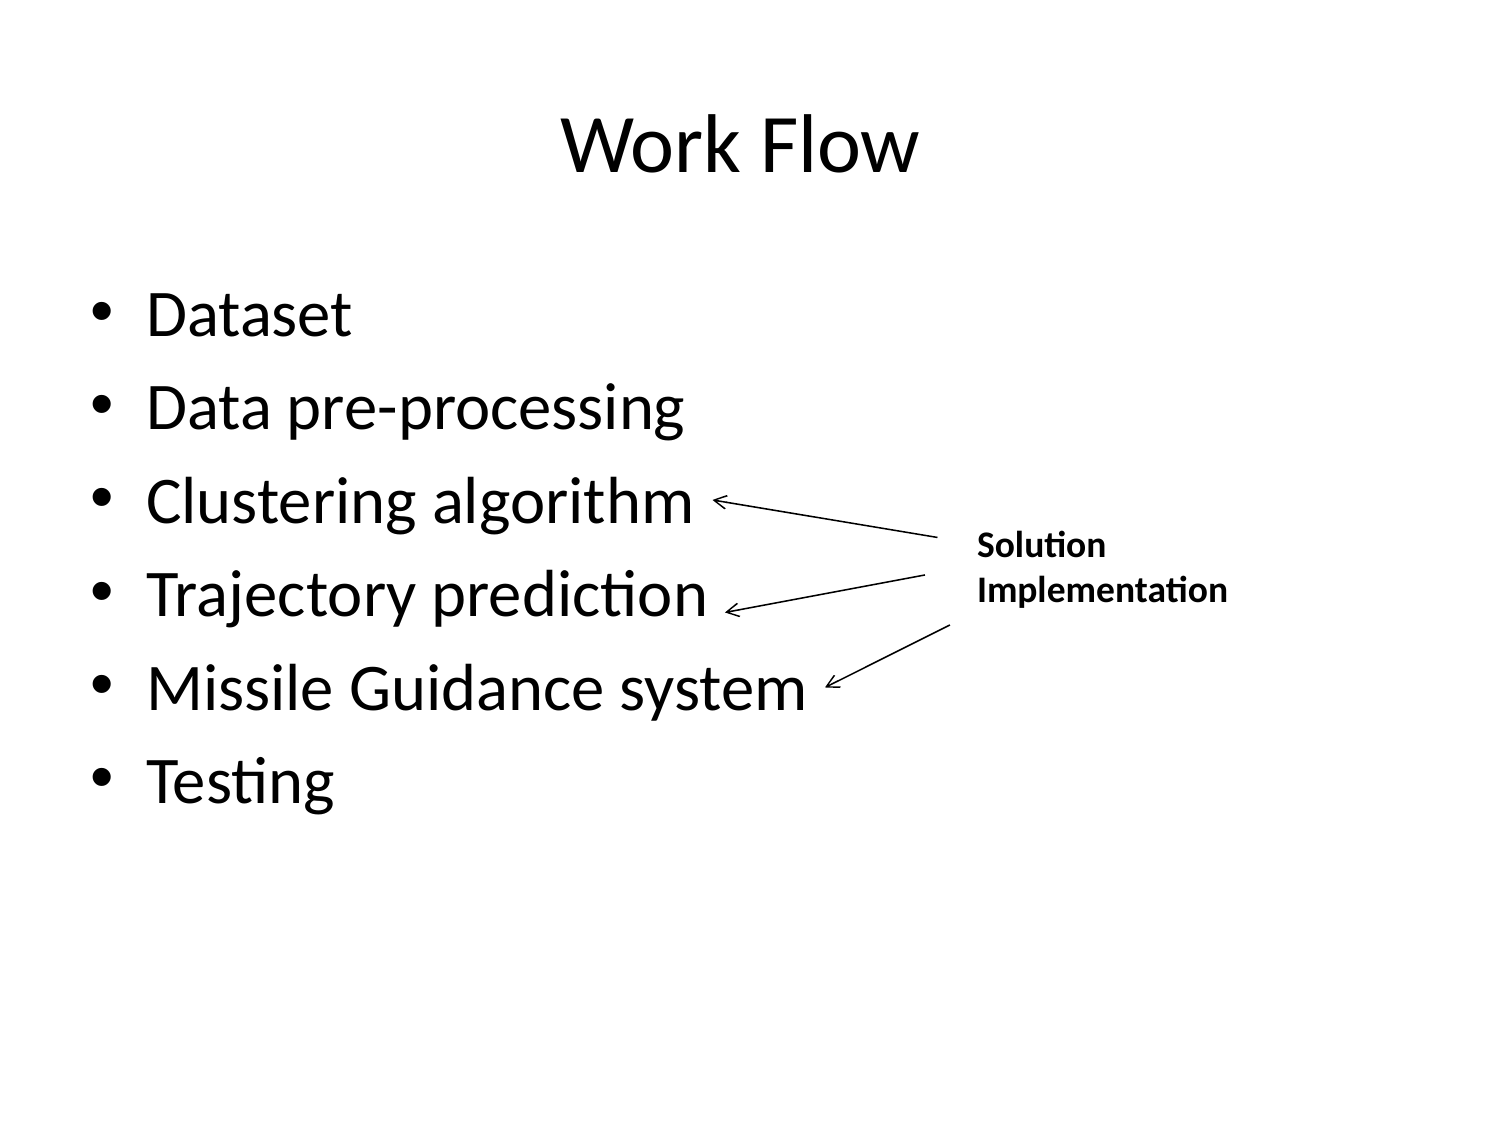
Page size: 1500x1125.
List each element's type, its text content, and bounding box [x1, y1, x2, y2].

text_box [712, 499, 938, 538]
list Dataset Data pre-processing Clustering algorithm Trajectory prediction Missile Guidance system Testing [75, 262, 1425, 1005]
title Work Flow [75, 45, 1425, 233]
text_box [724, 574, 926, 613]
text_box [824, 624, 951, 688]
text_box Solution Implementation [962, 512, 1275, 618]
